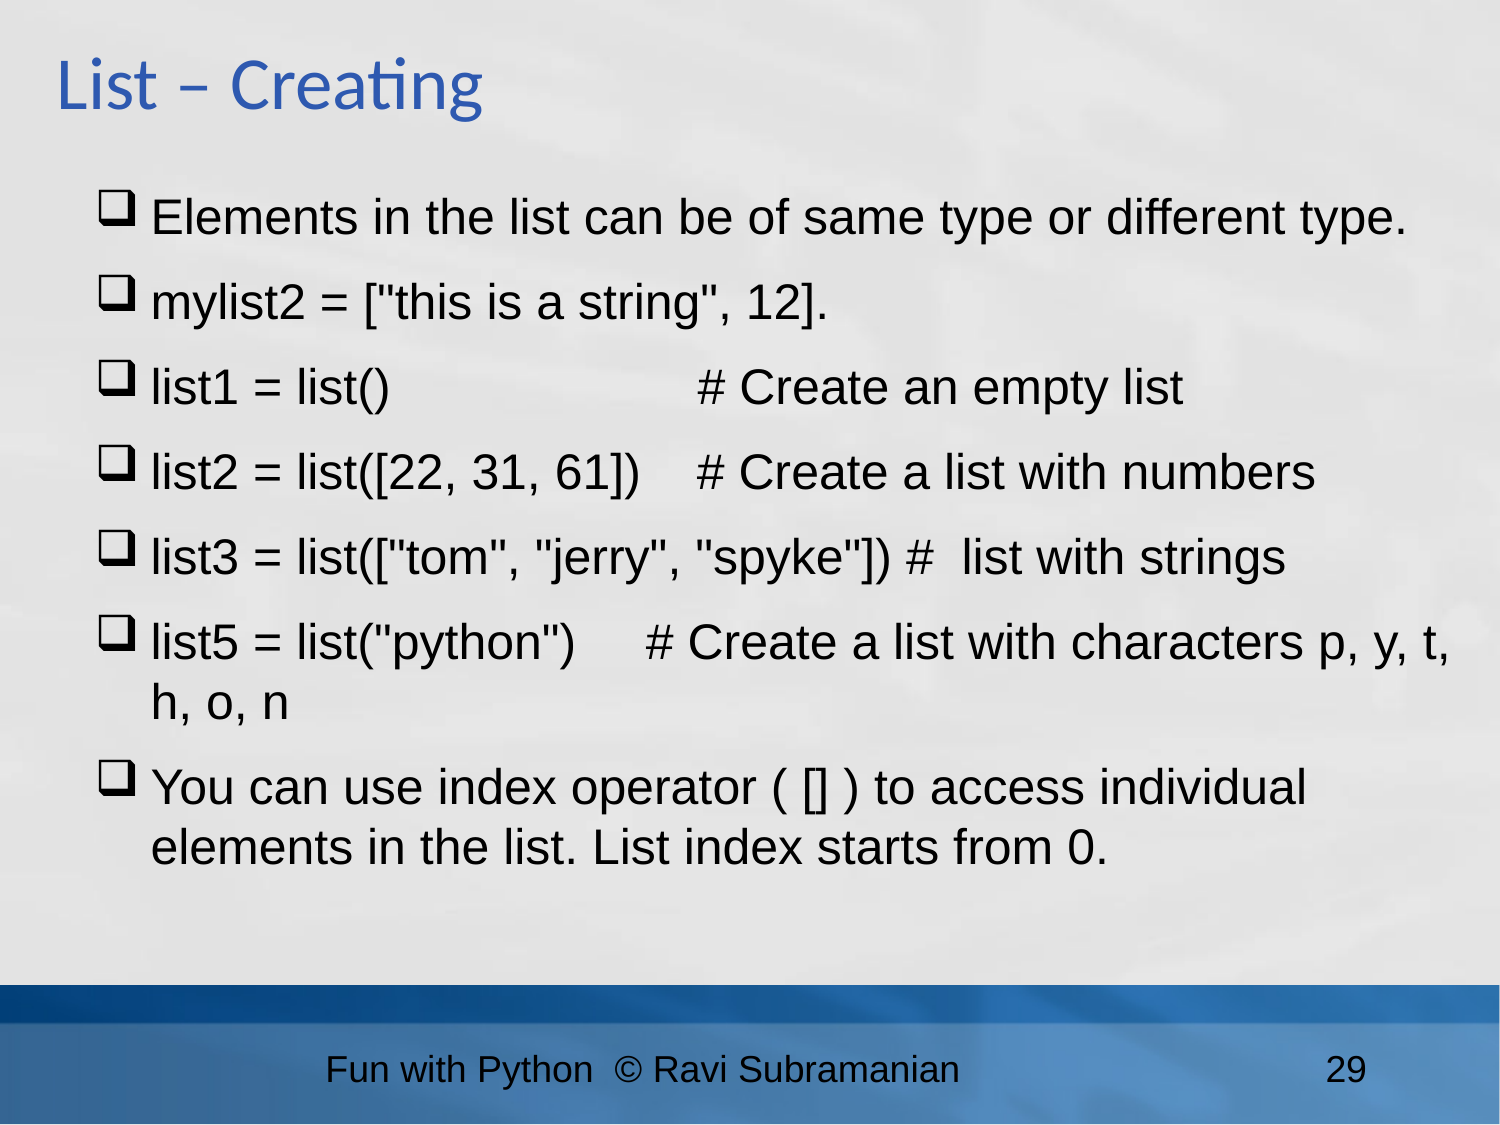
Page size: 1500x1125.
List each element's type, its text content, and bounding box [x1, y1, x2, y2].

text_box List – Creating [56, 0, 1431, 218]
text_box Elements in the list can be of same type or different type. mylist2 = ["this is a string", 12]. list1 = list() # Create an empty list list2 = list([22, 31, 61]) # Create a list with numbers list3 = list(["tom", "jerry", "spyke"]) # list with strings list5 = list("python") # Create a list with characters p, y, t, h, o, n You can use index operator ( [] ) to access individual elements in the list. List index starts from 0. [94, 184, 1469, 957]
picture [0, 0, 1500, 1125]
